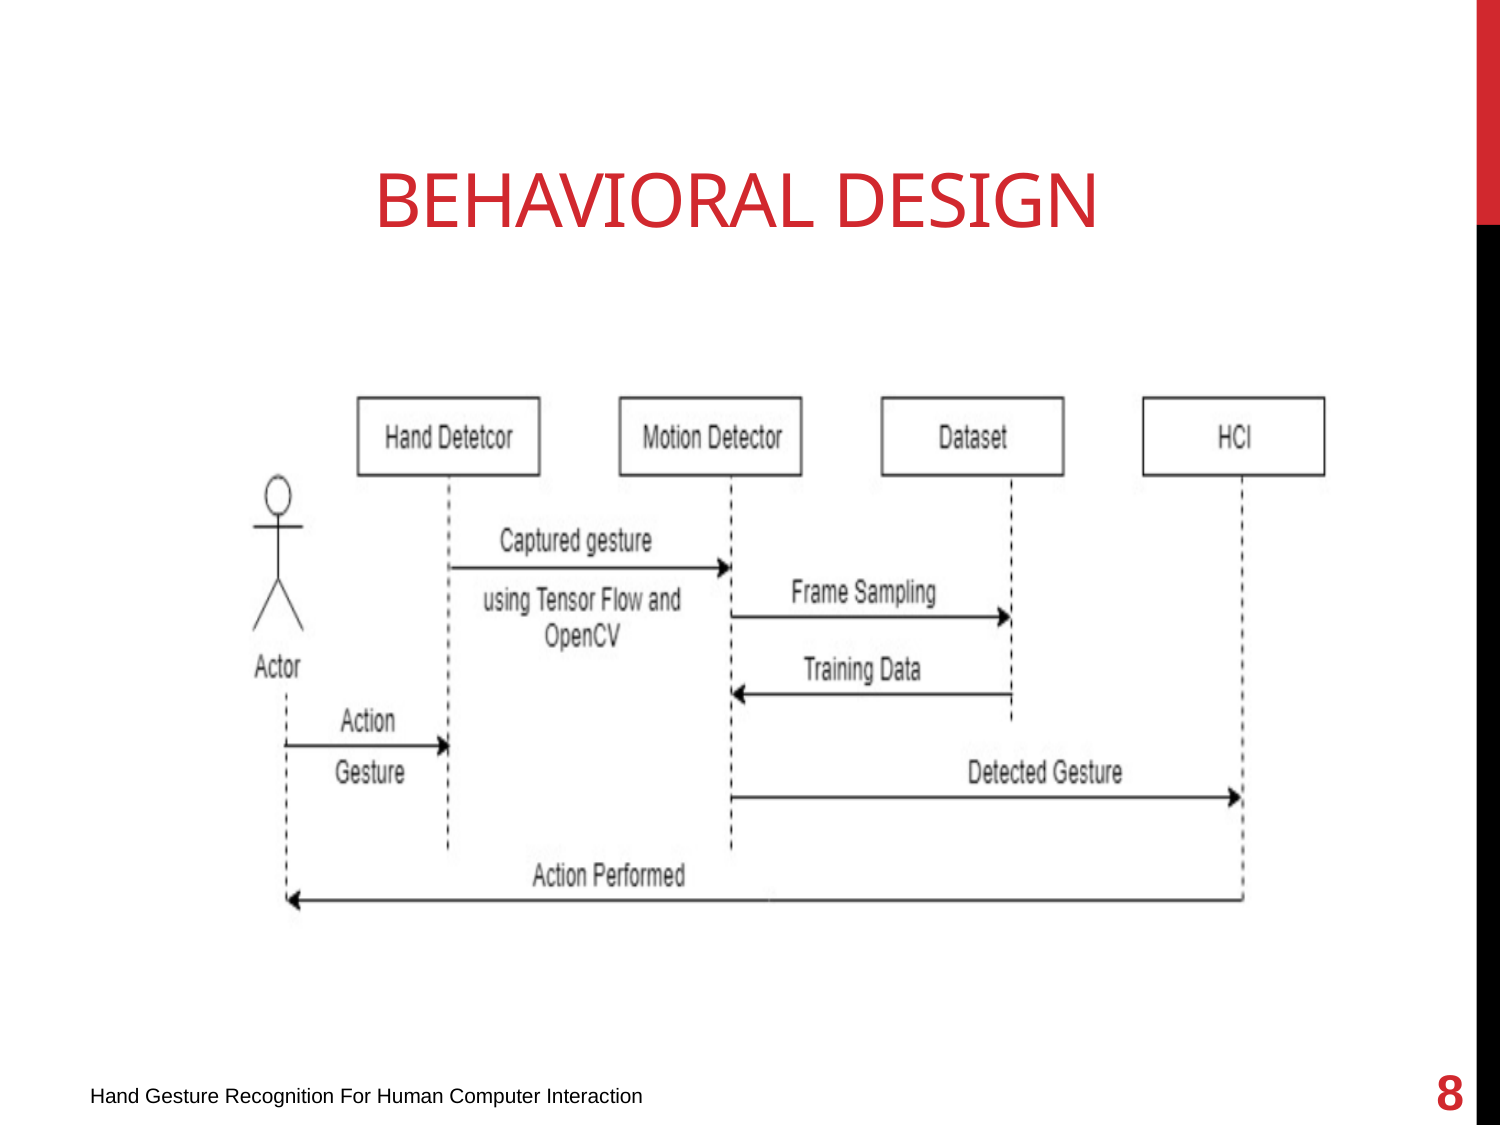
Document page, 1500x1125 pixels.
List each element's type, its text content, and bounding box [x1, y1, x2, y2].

slide_number 8 [1421, 1060, 1500, 1121]
title Behavioral design [75, 25, 1400, 250]
footer Hand Gesture Recognition For Human Computer Interaction [75, 1074, 888, 1112]
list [74, 274, 1401, 1001]
